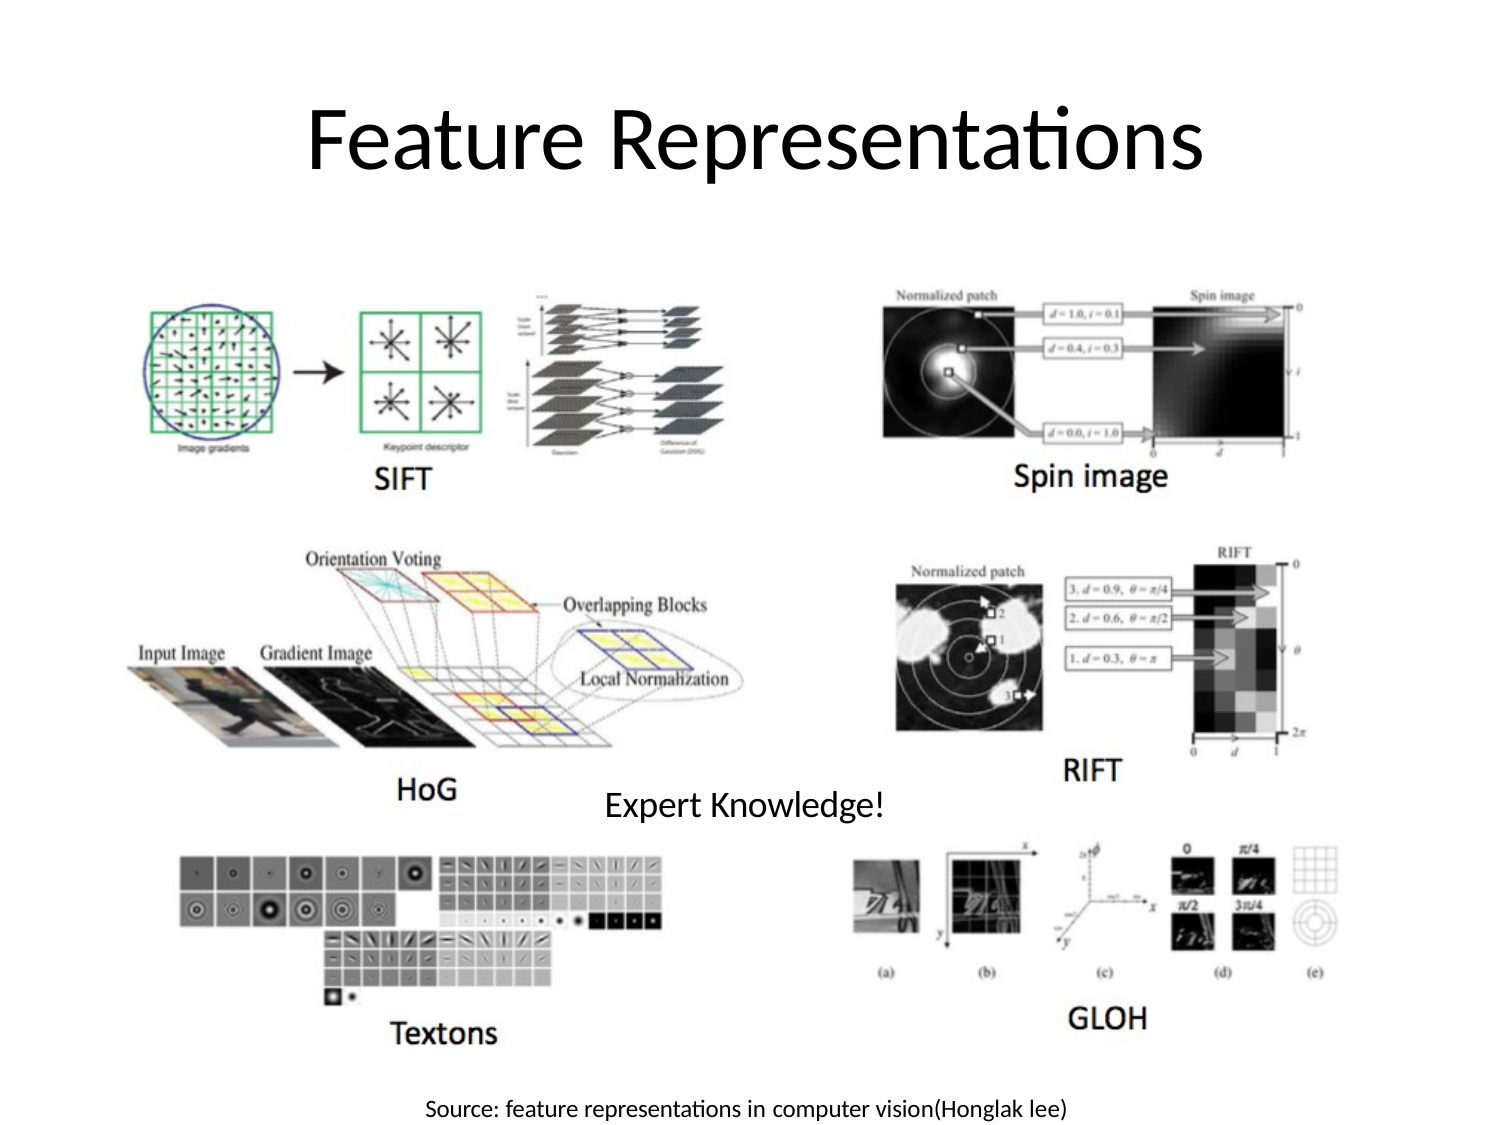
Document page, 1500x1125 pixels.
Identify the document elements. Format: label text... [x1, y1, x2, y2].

text_box [124, 285, 1348, 1046]
text_box Source: feature representations in computer vision(Honglak lee) [423, 1090, 1077, 1123]
title Feature Representations [304, 75, 1218, 266]
text_box Expert Knowledge! [602, 778, 890, 826]
